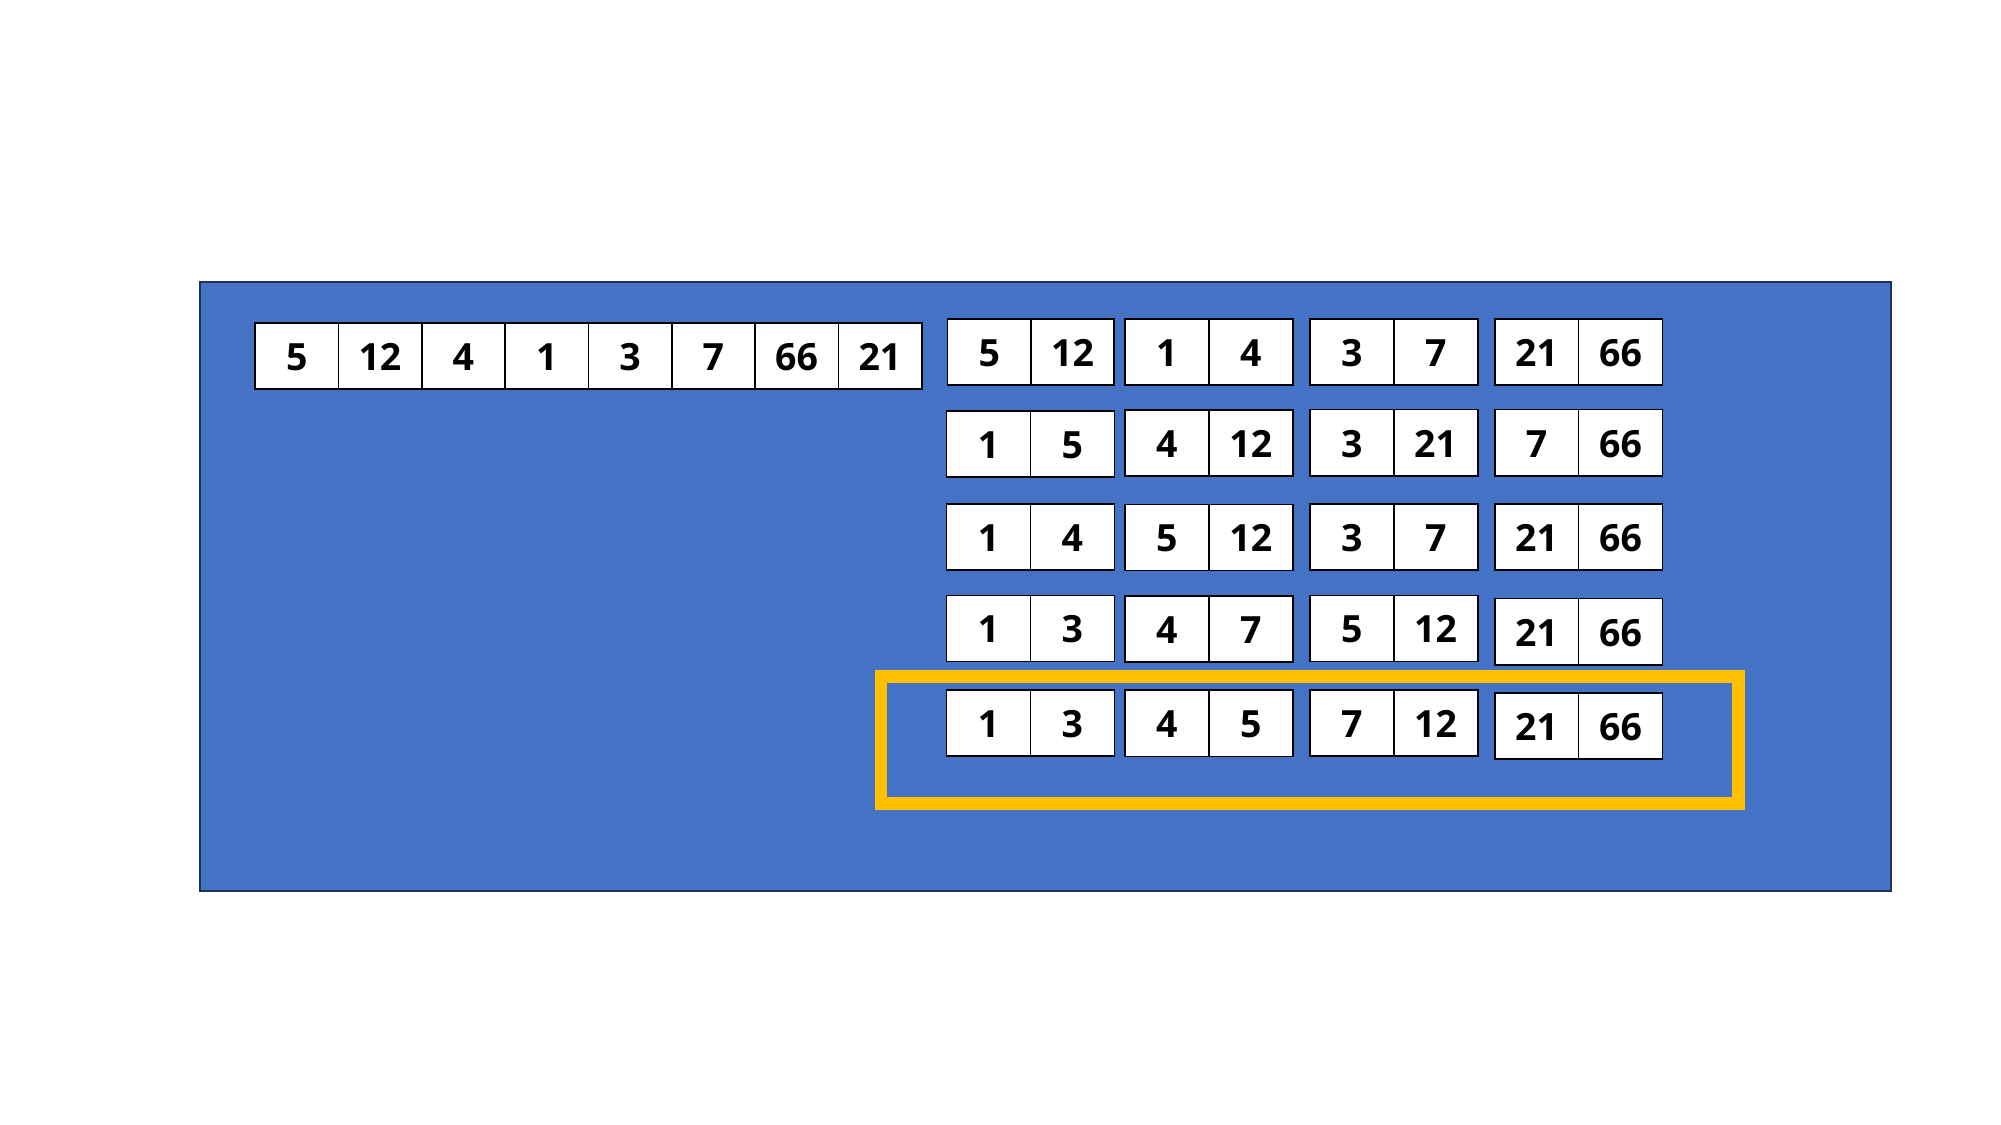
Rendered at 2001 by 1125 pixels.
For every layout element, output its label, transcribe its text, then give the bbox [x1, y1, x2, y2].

table_header 7 [1395, 320, 1477, 384]
table_header 66 [1579, 410, 1662, 475]
table_header 3 [1311, 505, 1393, 569]
table_header 5 [948, 320, 1030, 384]
table_header 3 [1031, 596, 1114, 661]
table_header 4 [1126, 597, 1208, 661]
table_header 5 [1031, 412, 1114, 476]
table_header 3 [1311, 410, 1393, 475]
table_header 4 [1210, 320, 1292, 384]
table_header 1 [947, 412, 1030, 476]
table_header 7 [673, 324, 754, 388]
table_header 66 [1579, 320, 1662, 384]
table_header 21 [1496, 505, 1578, 569]
table_header 12 [1210, 411, 1292, 475]
text_box [880, 675, 1739, 804]
table_header 7 [1395, 505, 1477, 569]
table_header 21 [1395, 410, 1477, 475]
table_header 12 [339, 324, 421, 388]
table_header 3 [1311, 320, 1393, 384]
table_header 1 [947, 596, 1030, 661]
table_header 1 [1126, 320, 1208, 384]
table_header 12 [1032, 320, 1113, 384]
text_box [199, 281, 1892, 892]
table_header 66 [756, 324, 838, 388]
table_header 12 [1210, 505, 1292, 570]
table_header 3 [589, 324, 671, 388]
table_header 5 [256, 324, 338, 388]
table_header 1 [947, 505, 1030, 569]
table_header 5 [1126, 505, 1208, 570]
table_header 21 [1496, 320, 1578, 384]
table_header 66 [1579, 599, 1662, 664]
table_header 5 [1311, 596, 1393, 661]
table_header 4 [1126, 411, 1208, 475]
table_header 21 [1496, 599, 1578, 664]
table_header 12 [1395, 596, 1477, 661]
table_header 21 [839, 324, 921, 388]
table_header 7 [1210, 597, 1292, 661]
table_header 4 [1031, 505, 1114, 569]
table_header 66 [1579, 505, 1662, 569]
table_header 7 [1496, 410, 1578, 475]
table_header 4 [423, 324, 504, 388]
table_header 1 [506, 324, 588, 388]
